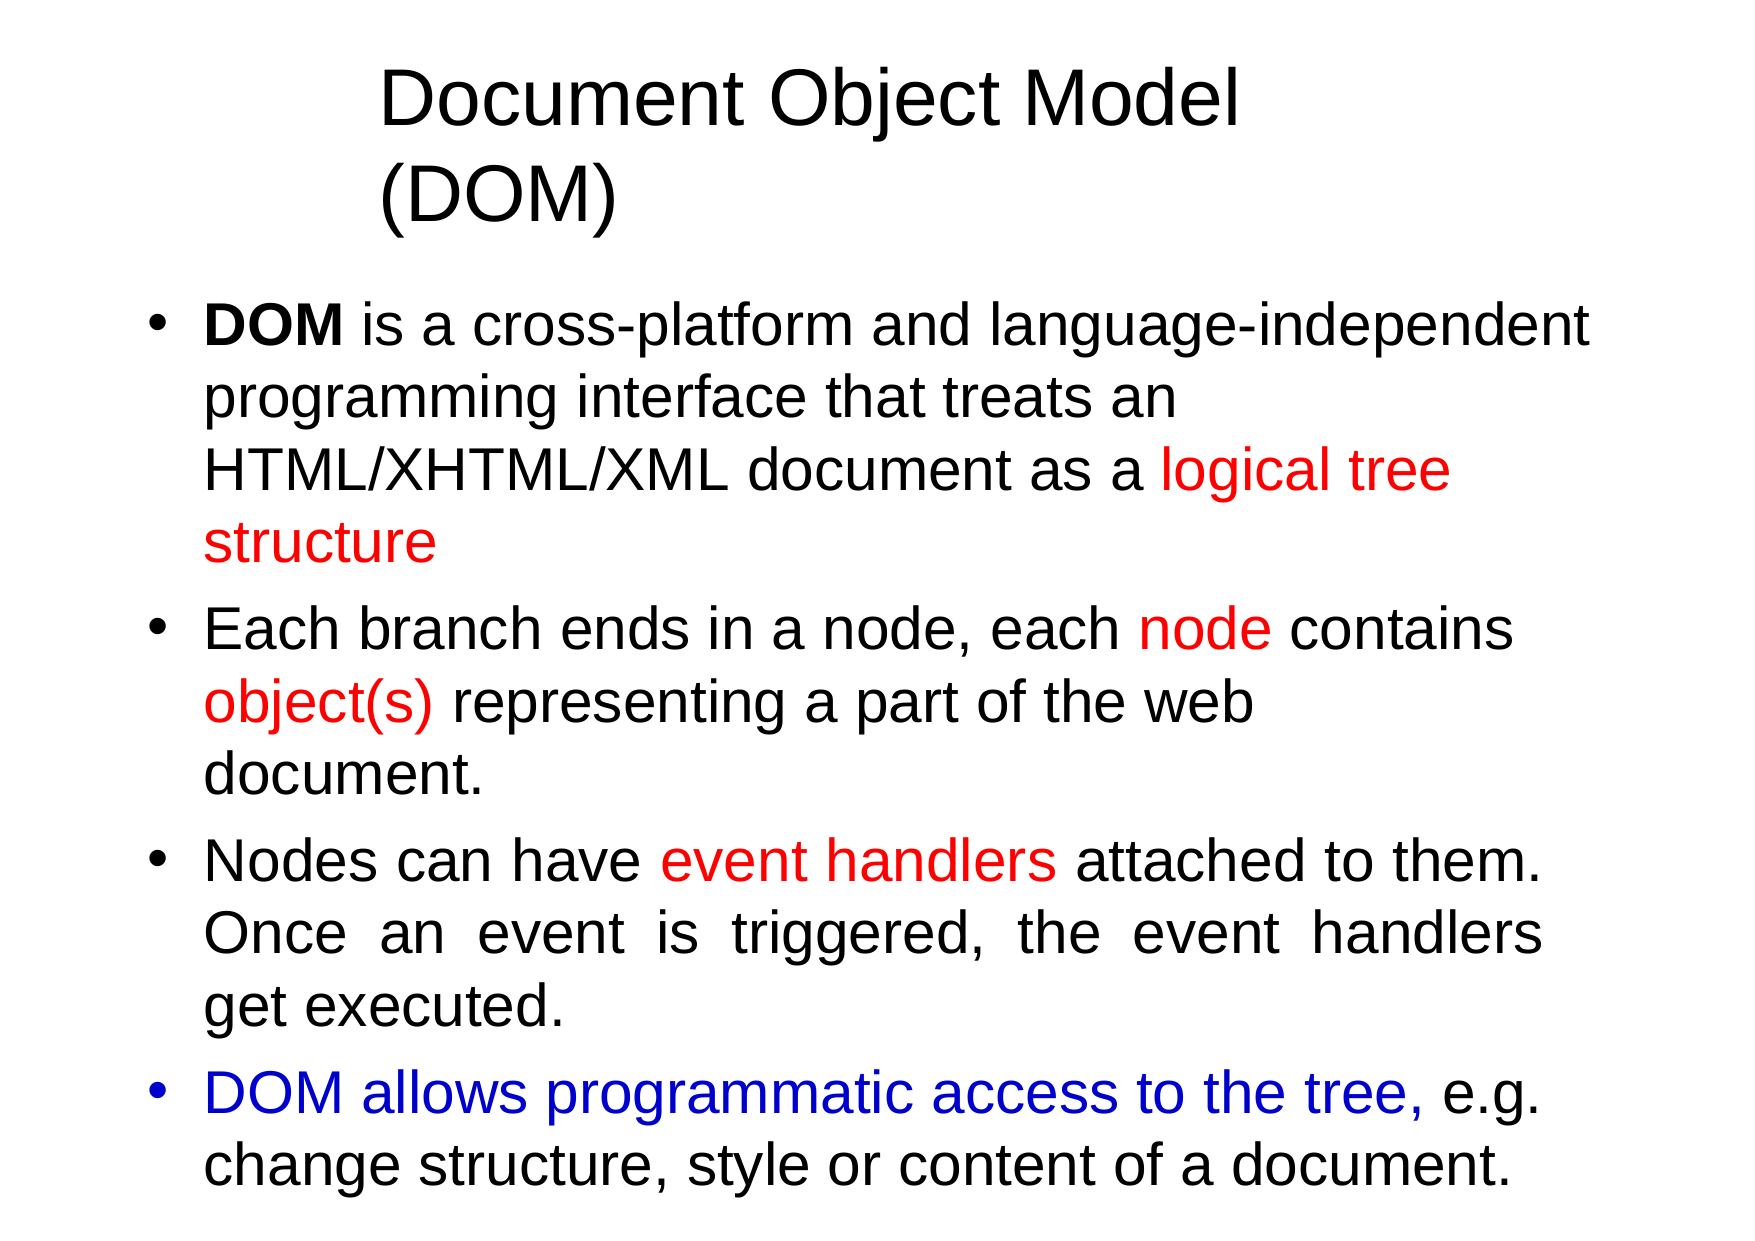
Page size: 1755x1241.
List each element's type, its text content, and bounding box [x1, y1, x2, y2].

title Document Object Model (DOM) [376, 37, 1485, 245]
text_box DOM is a cross-platform and language-independent programming interface that treats an HTML/XHTML/XML document as a logical tree structure Each branch ends in a node, each node contains object(s) representing a part of the web document. Nodes can have event handlers attached to them. Once an event is triggered, the event handlers get executed. DOM allows programmatic access to the tree, e.g. change structure, style or content of a document. [145, 285, 1592, 1198]
